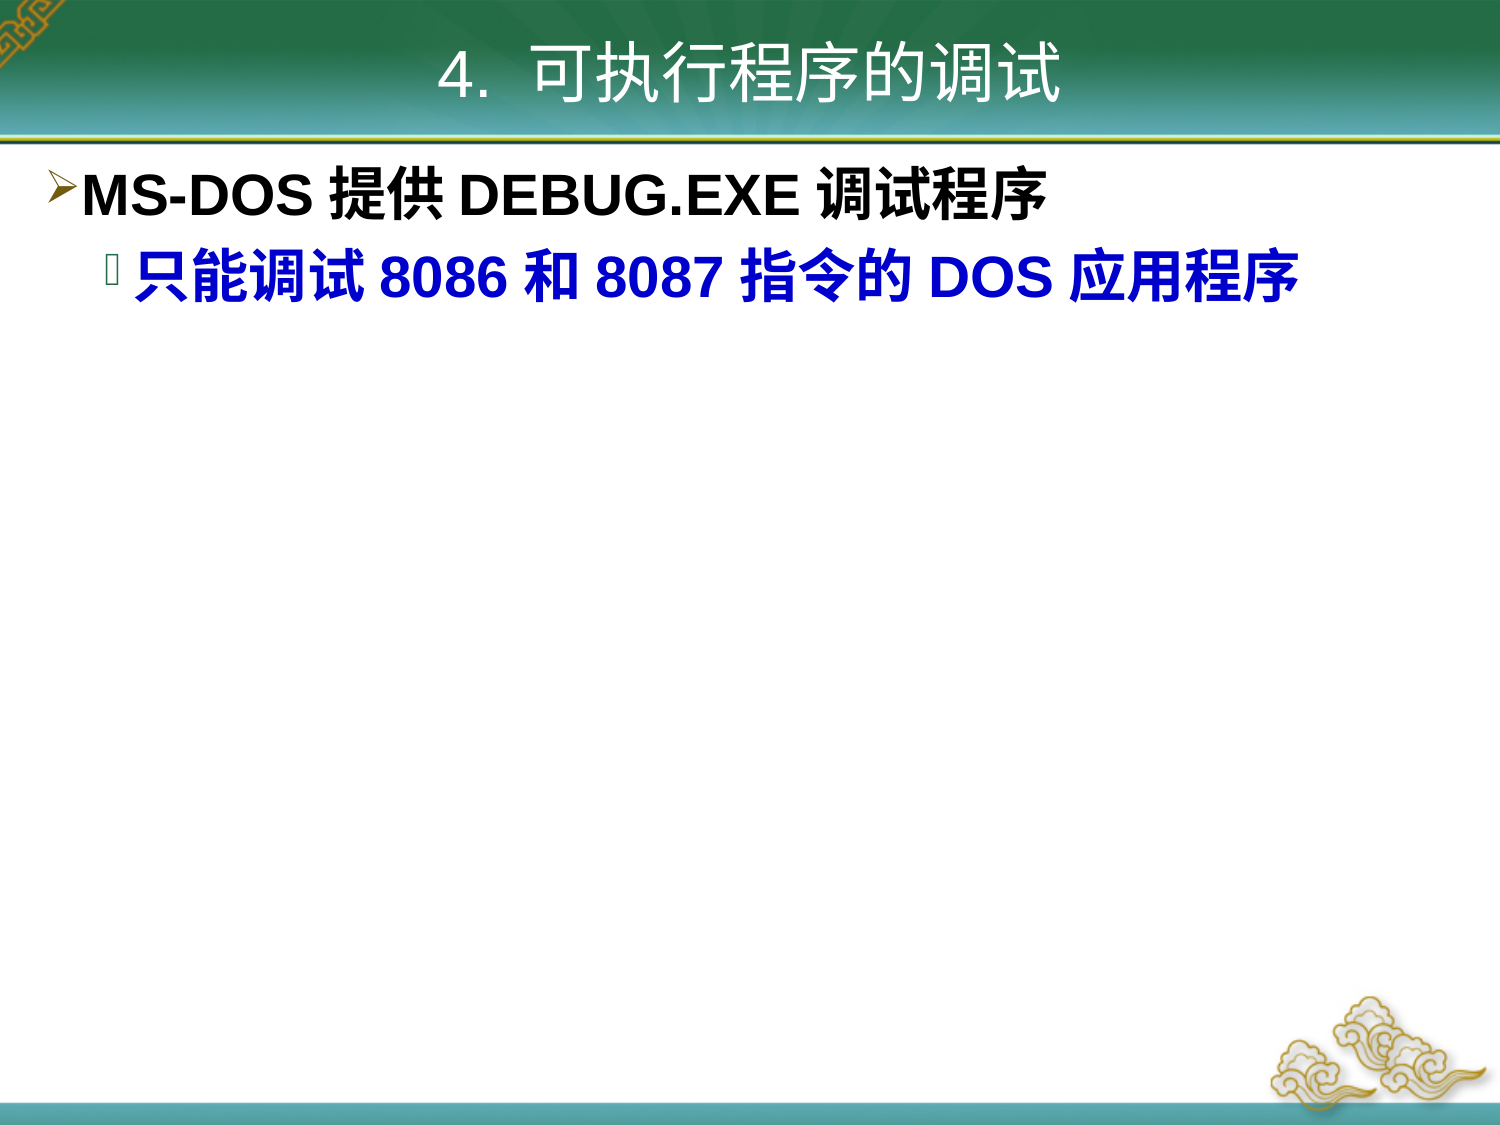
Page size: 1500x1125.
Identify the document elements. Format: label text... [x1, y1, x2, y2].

title 4. 可执行程序的调试 [74, 18, 1426, 124]
list MS-DOS提供DEBUG.EXE调试程序 只能调试8086和8087指令的DOS应用程序 [29, 149, 1463, 953]
picture [0, 0, 1500, 1125]
